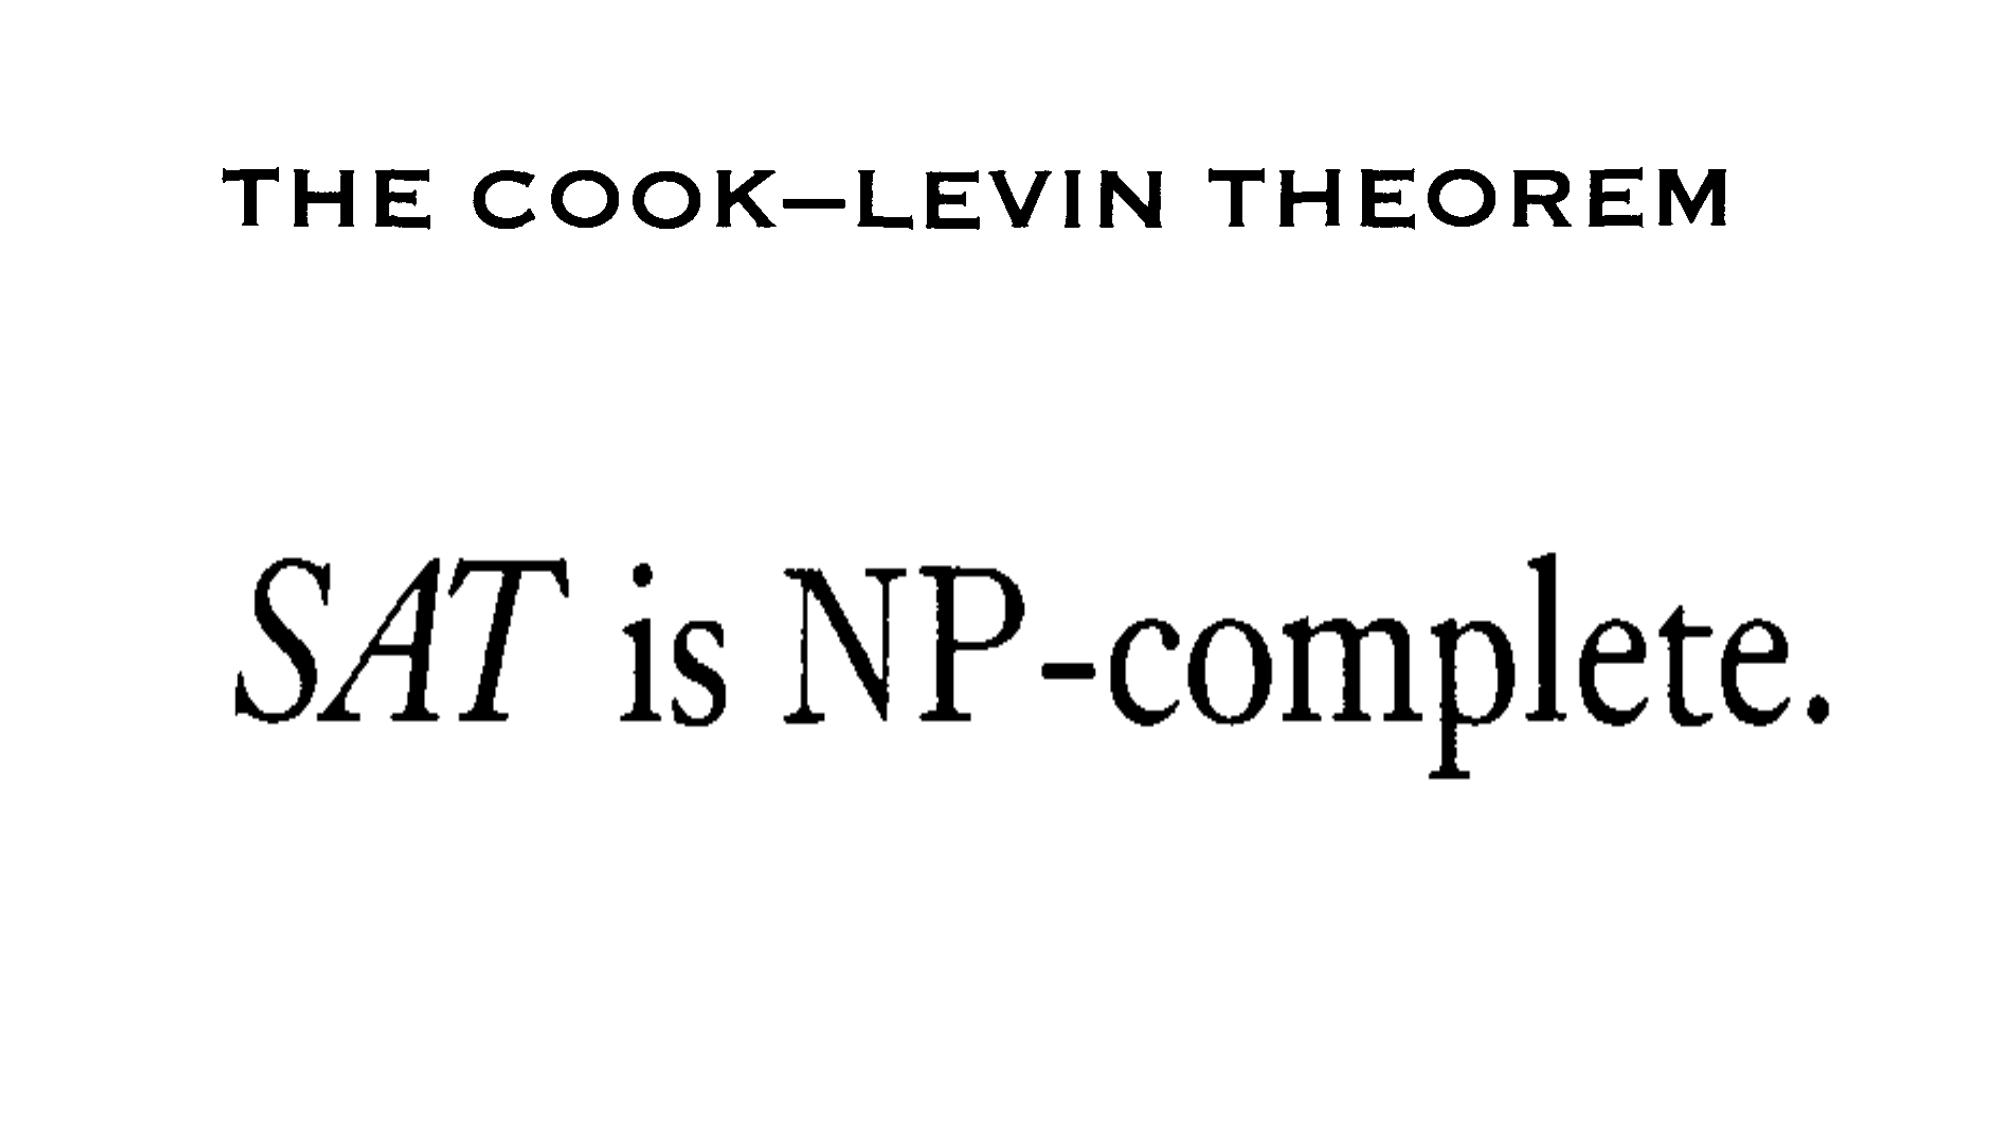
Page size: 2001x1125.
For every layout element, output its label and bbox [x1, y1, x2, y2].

picture [207, 135, 1793, 263]
picture [180, 501, 1835, 803]
